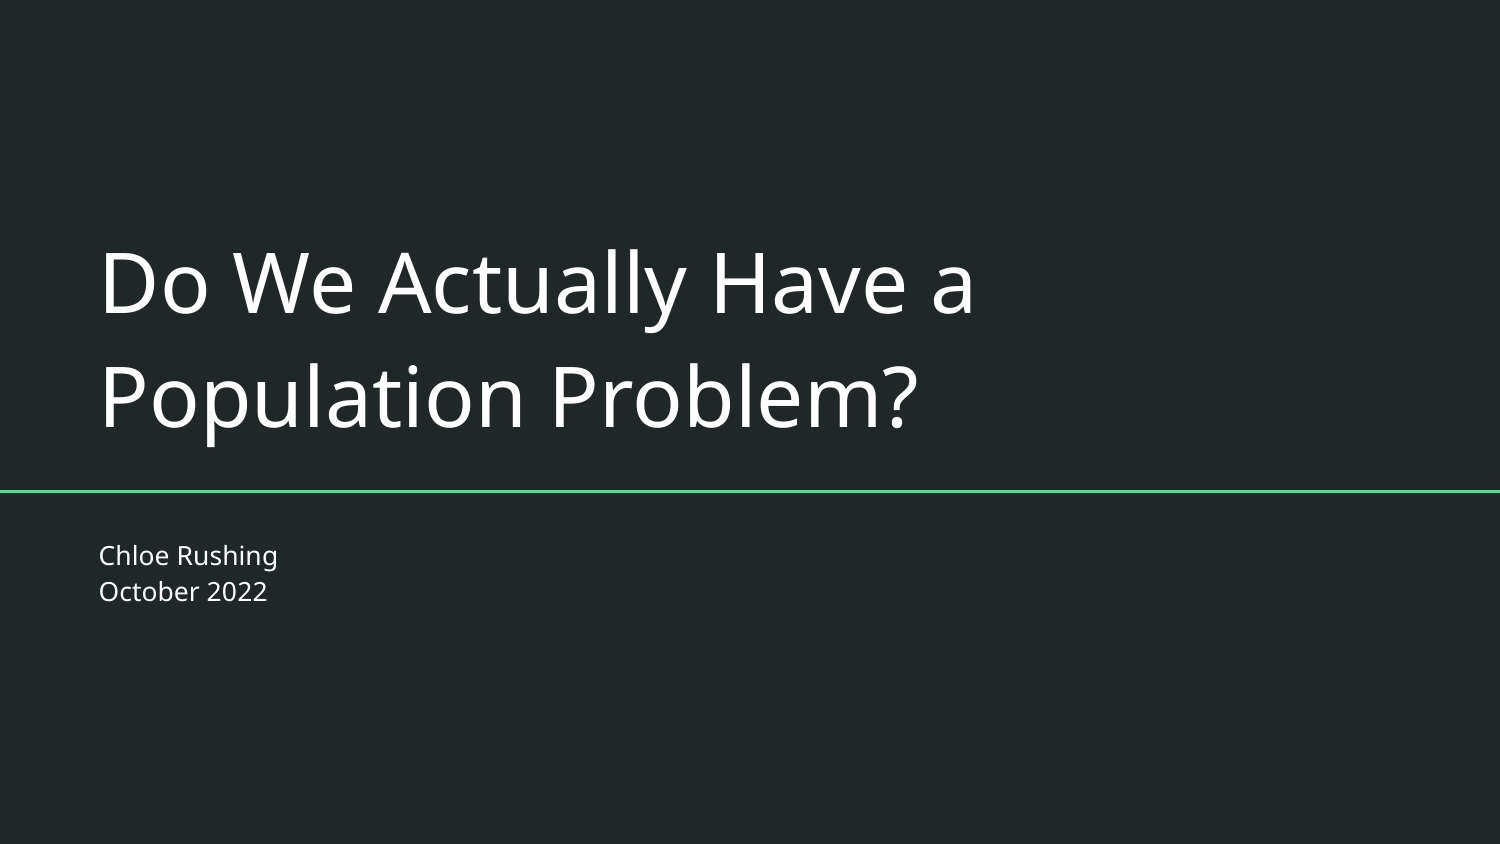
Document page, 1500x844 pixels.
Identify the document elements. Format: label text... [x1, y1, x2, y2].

title Do We Actually Have a Population Problem? [83, 206, 1417, 467]
subtitle Chloe Rushing October 2022 [83, 522, 1417, 626]
